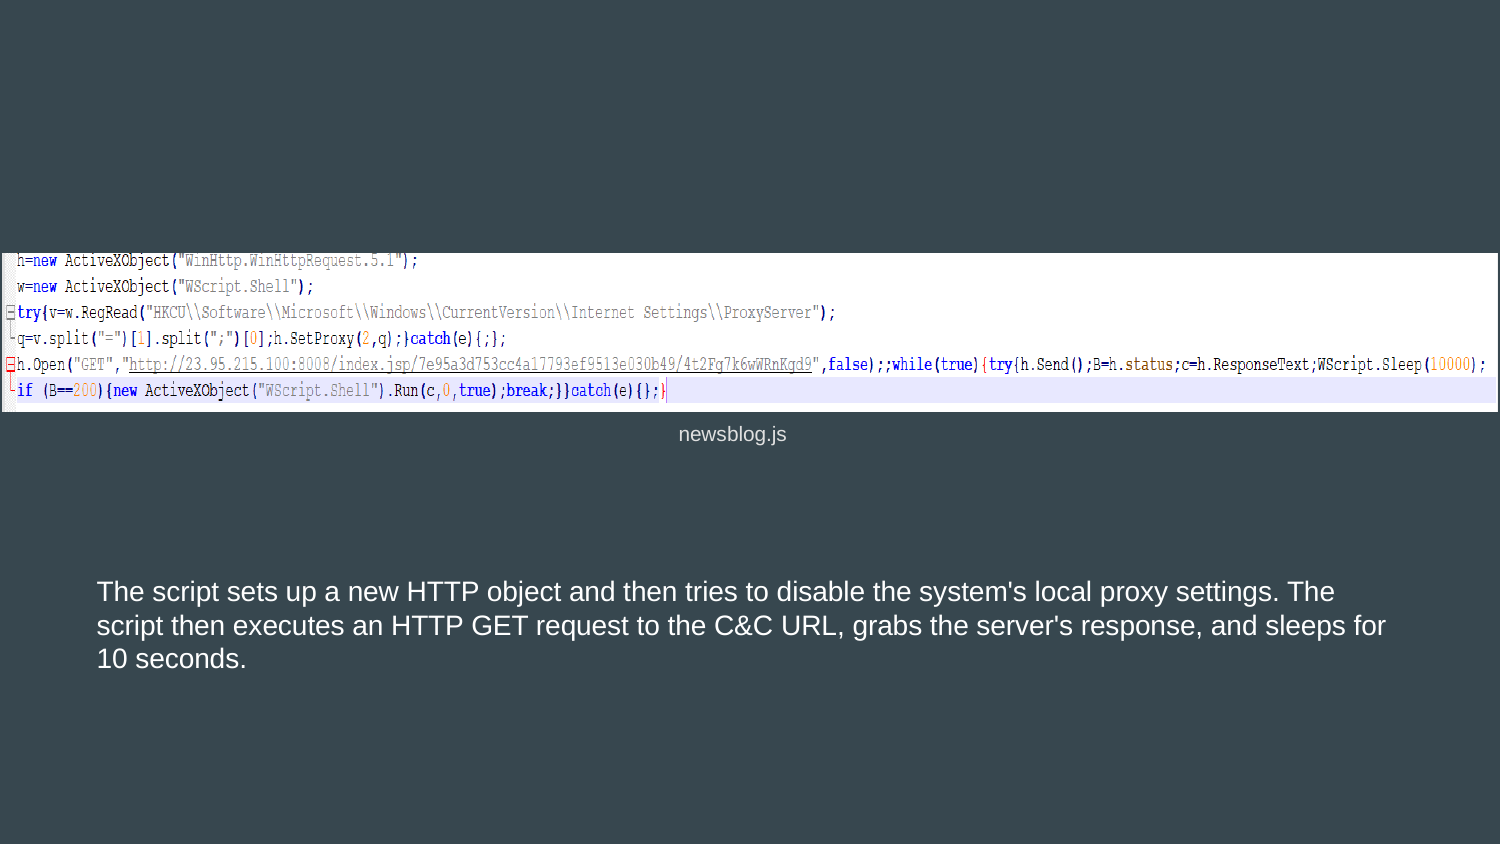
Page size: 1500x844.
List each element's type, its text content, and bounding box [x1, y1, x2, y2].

text_box The script sets up a new HTTP object and then tries to disable the system's local proxy settings. The script then executes an HTTP GET request to the C&C URL, grabs the server's response, and sleeps for 10 seconds. [81, 558, 1419, 690]
picture [2, 253, 1498, 412]
list newsblog.js [269, 421, 1196, 470]
